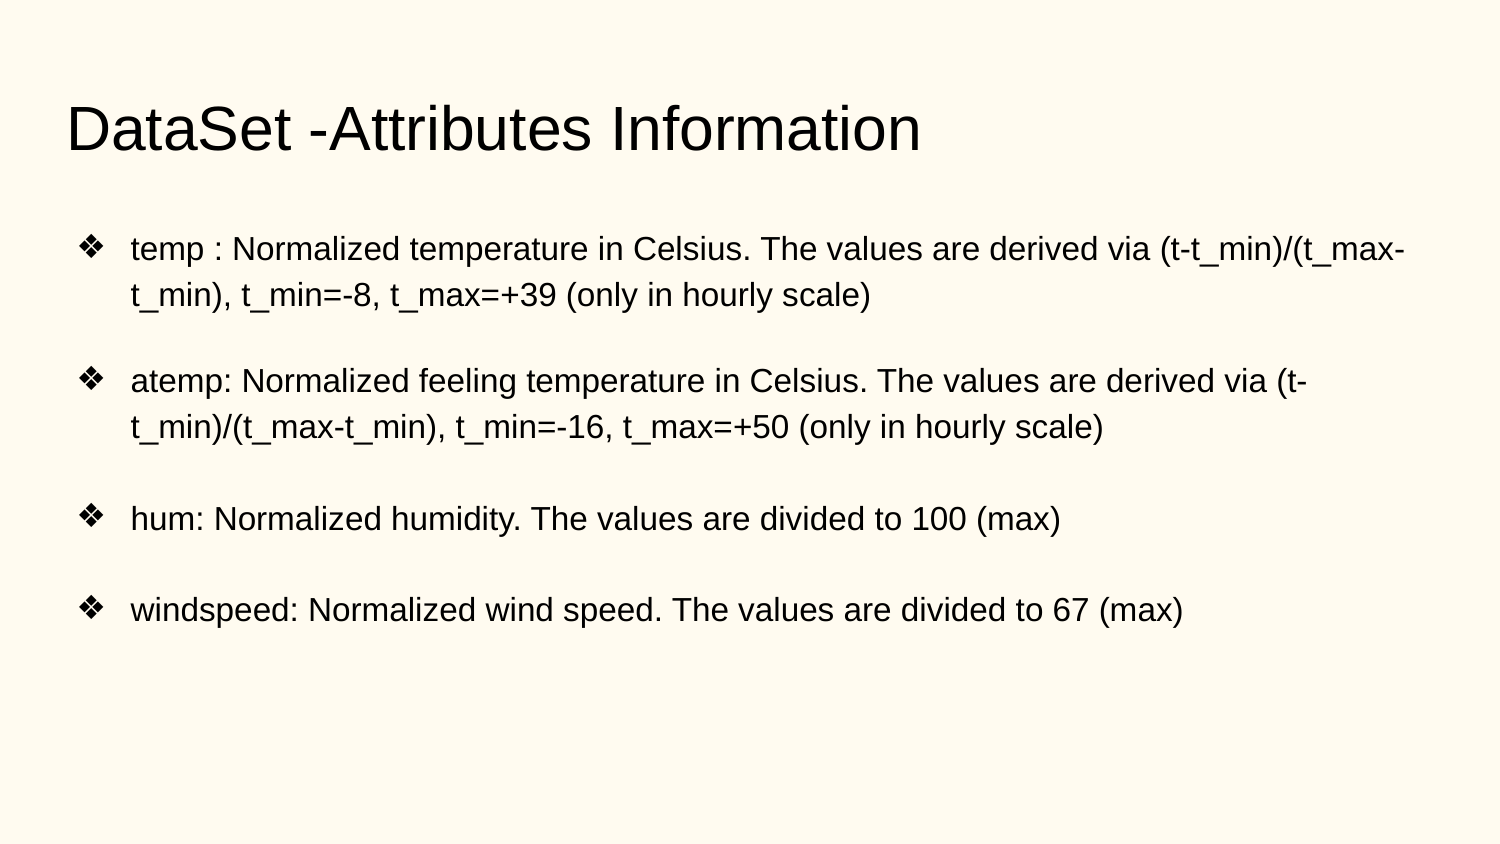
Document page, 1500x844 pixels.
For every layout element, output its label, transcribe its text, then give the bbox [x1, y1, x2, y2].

title DataSet -Attributes Information [51, 72, 1449, 174]
list temp : Normalized temperature in Celsius. The values are derived via (t-t_min)/(t_max-t_min), t_min=-8, t_max=+39 (only in hourly scale) atemp: Normalized feeling temperature in Celsius. The values are derived via (t-t_min)/(t_max-t_min), t_min=-16, t_max=+50 (only in hourly scale) hum: Normalized humidity. The values are divided to 100 (max) windspeed: Normalized wind speed. The values are divided to 67 (max) [40, 206, 1426, 827]
